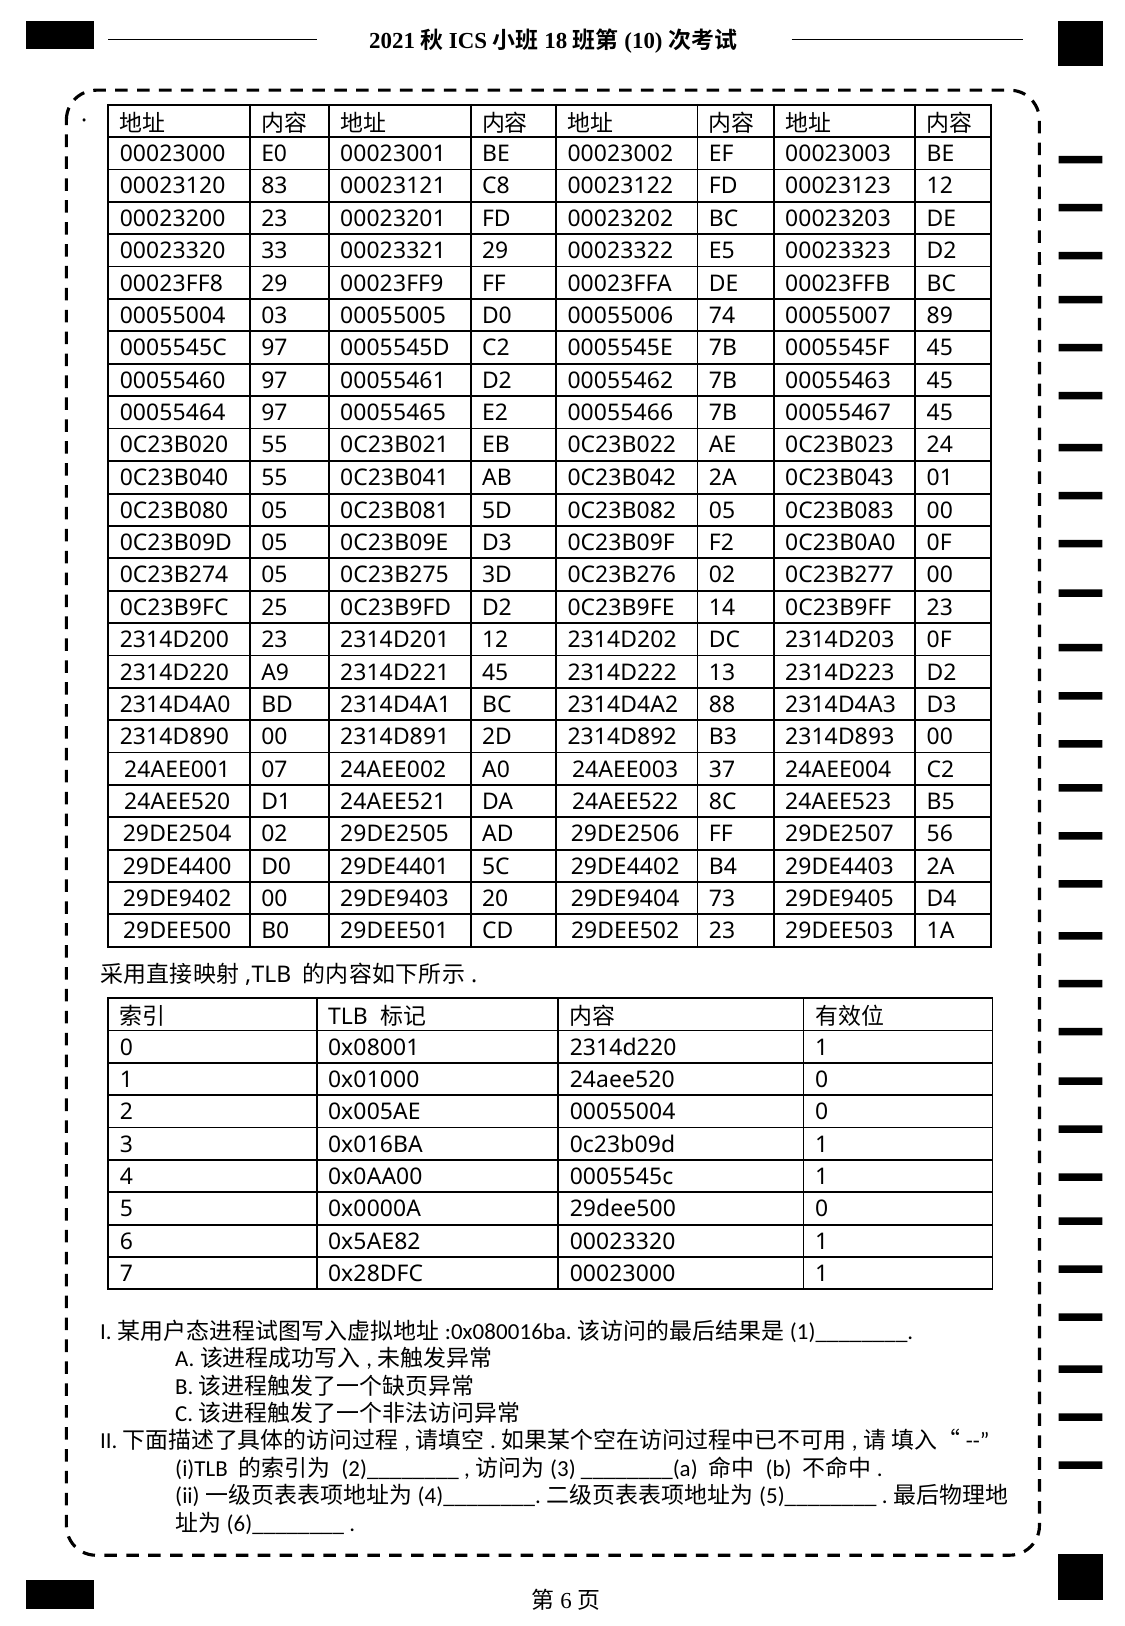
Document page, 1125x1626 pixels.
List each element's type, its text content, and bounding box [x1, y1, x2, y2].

table_cell 5D [472, 495, 555, 525]
table_cell 0C23B042 [557, 462, 697, 493]
table_cell 12 [472, 624, 555, 655]
table_cell 23 [251, 624, 328, 655]
table_cell 2314D4A1 [330, 689, 470, 719]
table_cell D1 [251, 786, 328, 816]
table_cell 23 [698, 915, 773, 946]
table_header TLB 标记 [318, 999, 557, 1030]
table_cell F2 [698, 527, 773, 557]
table_cell D4 [916, 883, 990, 913]
table_cell 00023321 [330, 235, 470, 266]
table_header 内容 [698, 106, 773, 136]
table_cell 0C23B082 [557, 495, 697, 525]
table_cell 00055462 [557, 365, 697, 395]
table_cell 0005545C [109, 332, 249, 363]
text_box [1058, 21, 1103, 66]
table_cell C8 [472, 170, 555, 201]
table_cell 45 [472, 656, 555, 687]
table_cell 00023122 [557, 170, 697, 201]
table_cell 25 [251, 592, 328, 622]
table_cell 0 [804, 1096, 992, 1127]
table_cell 0C23B277 [775, 559, 914, 590]
table_cell D3 [472, 527, 555, 557]
table_cell 0C23B081 [330, 495, 470, 525]
table_cell AB [472, 462, 555, 493]
table_cell 1 [109, 1064, 316, 1094]
table_cell 07 [251, 753, 328, 784]
table_cell 0C23B043 [775, 462, 914, 493]
table_cell 0C23B09D [109, 527, 249, 557]
table_cell 0x0AA00 [318, 1161, 557, 1191]
table_cell 05 [251, 495, 328, 525]
table_cell 0x016BA [318, 1128, 557, 1159]
table_cell 00023000 [109, 138, 249, 169]
table_cell 29DE4401 [330, 851, 470, 881]
table_cell 1 [804, 1161, 992, 1191]
table_cell 00 [916, 559, 990, 590]
table_cell 2A [698, 462, 773, 493]
table_cell 2 [109, 1096, 316, 1127]
table_cell B3 [698, 721, 773, 752]
table_cell 29DE9403 [330, 883, 470, 913]
table_cell 29 [251, 267, 328, 298]
table_cell DE [698, 267, 773, 298]
table_header 有效位 [804, 999, 992, 1030]
table_cell 97 [251, 397, 328, 428]
table_cell 0C23B0A0 [775, 527, 914, 557]
table_cell BC [916, 267, 990, 298]
table_cell 2314D220 [109, 656, 249, 687]
table_cell C2 [916, 753, 990, 784]
table_cell 24 [916, 429, 990, 460]
table_cell E0 [251, 138, 328, 169]
table_cell 1 [804, 1128, 992, 1159]
table_cell 0C23B080 [109, 495, 249, 525]
table_cell 0005545D [330, 332, 470, 363]
table_cell D0 [472, 300, 555, 330]
table_cell 56 [916, 818, 990, 849]
table_cell 0C23B021 [330, 429, 470, 460]
table_cell 0C23B041 [330, 462, 470, 493]
table_cell 29DE2506 [557, 818, 696, 849]
table_cell 00023120 [109, 170, 249, 201]
table_cell 5C [472, 851, 555, 881]
table_cell 00023203 [775, 203, 914, 233]
table_cell 29DEE503 [775, 915, 914, 946]
table_cell E5 [698, 235, 773, 266]
table_cell BE [916, 138, 990, 169]
table_cell 0C23B9FE [557, 592, 697, 622]
table_cell 1 [804, 1031, 992, 1062]
table_cell 24AEE004 [775, 753, 914, 784]
table_cell 0C23B9FD [330, 592, 470, 622]
table_cell A9 [251, 656, 328, 687]
table_cell BD [251, 689, 328, 719]
table_cell 4 [109, 1161, 316, 1191]
table_cell 29DE9404 [557, 883, 697, 913]
table_cell 2314D4A3 [775, 689, 914, 719]
table_cell 29DE4403 [775, 851, 914, 881]
table_cell B0 [251, 915, 328, 946]
table_cell 00023200 [109, 203, 249, 233]
table_cell DC [698, 624, 773, 655]
table_cell 29DE9402 [109, 883, 249, 913]
table_cell 0c23b09d [559, 1128, 803, 1159]
table_cell 00023FFB [775, 267, 914, 298]
table_cell 00055004 [109, 300, 249, 330]
table_cell DA [472, 786, 555, 816]
table_cell 12 [916, 170, 990, 201]
table_cell 00055461 [330, 365, 470, 395]
table_cell 7B [698, 332, 773, 363]
table_cell 1A [916, 915, 990, 946]
table_cell 0x28DFC [318, 1258, 557, 1288]
table_cell 0F [916, 527, 990, 557]
table_cell 0F [916, 624, 990, 655]
table_header 索引 [109, 999, 316, 1030]
table_cell 00 [916, 721, 990, 752]
table_cell 00055463 [775, 365, 914, 395]
table_cell 2314D222 [557, 656, 697, 687]
table_cell E2 [472, 397, 555, 428]
table_cell AE [698, 429, 773, 460]
table_cell 74 [698, 300, 773, 330]
table_cell 29DE2505 [330, 818, 470, 849]
table_cell 00055006 [557, 300, 697, 330]
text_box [1058, 155, 1103, 1469]
table_cell D2 [916, 656, 990, 687]
table_cell 00055007 [775, 300, 914, 330]
table_cell A0 [472, 753, 555, 784]
table_cell 13 [698, 656, 773, 687]
table_cell D2 [472, 592, 555, 622]
text_box [696, 810, 727, 891]
table_cell 0C23B274 [109, 559, 249, 590]
table_cell 23 [251, 203, 328, 233]
table_cell 23 [916, 592, 990, 622]
table_cell 0005545E [557, 332, 697, 363]
table_cell 24AEE002 [330, 753, 470, 784]
table_cell D2 [472, 365, 555, 395]
table_cell 0C23B276 [557, 559, 697, 590]
text_box · [66, 98, 1040, 141]
table_cell 29DEE502 [557, 915, 697, 946]
table_cell 55 [251, 429, 328, 460]
table_cell 00023FFA [557, 267, 697, 298]
table_cell 97 [251, 365, 328, 395]
table_cell 00055464 [109, 397, 249, 428]
table_cell 1 [804, 1258, 992, 1288]
table_cell 89 [916, 300, 990, 330]
text_box 采用直接映射,TLB 的内容如下所示. I.某用户态进程试图写入虚拟地址:0x080016ba.该访问的最后结果是(1)________. A.该进程成功写入,未触发异常 B.该进程触发了一个缺页异常 C.该进程触发了一个非法访问异常 II.下面描述了具体的访问过程,请填空.如果某个空在访问过程中已不可用,请 填入“--” (i)TLB 的索引为 (2)________ ,访问为(3) ________(a) 命中 (b) 不命中. (ii)一级页表表项地址为(4)________.二级页表表项地址为(5)________ .最后物理地址为(6)________ . [85, 951, 1032, 1571]
table_cell 0C23B022 [557, 429, 697, 460]
table_cell 2D [472, 721, 555, 752]
table_cell 05 [698, 495, 773, 525]
table_cell D2 [916, 235, 990, 266]
table_cell 2314D890 [109, 721, 249, 752]
table_cell 45 [916, 365, 990, 395]
table_cell 05 [251, 559, 328, 590]
table_cell 05 [251, 527, 328, 557]
table_cell DE [916, 203, 990, 233]
table_cell 7B [698, 365, 773, 395]
table_cell 00023320 [109, 235, 249, 266]
table_cell 88 [698, 689, 773, 719]
table_cell B5 [916, 786, 990, 816]
table_cell 29DEE501 [330, 915, 470, 946]
table_cell FF [472, 267, 555, 298]
table_cell 00055004 [559, 1096, 803, 1127]
table_cell 00055465 [330, 397, 470, 428]
table_cell 7 [109, 1258, 316, 1288]
text_box [26, 1580, 94, 1609]
table_cell 29dee500 [559, 1193, 803, 1224]
table_header 内容 [559, 999, 803, 1030]
table_cell 29DE9405 [775, 883, 914, 913]
table_cell 83 [251, 170, 328, 201]
table_cell 00023201 [330, 203, 470, 233]
table_cell 2314D4A0 [109, 689, 249, 719]
table_cell 0C23B09F [557, 527, 697, 557]
table_cell 0x5AE82 [318, 1226, 557, 1256]
table_cell 0C23B023 [775, 429, 914, 460]
table_cell 00023121 [330, 170, 470, 201]
table_cell 0C23B020 [109, 429, 249, 460]
table_cell 2314D223 [775, 656, 914, 687]
table_cell 97 [251, 332, 328, 363]
table_cell 00055460 [109, 365, 249, 395]
text_box 2021秋ICS小班18班第(10)次考试 [354, 18, 752, 61]
table_cell 24AEE522 [557, 786, 697, 816]
table_cell 45 [916, 397, 990, 428]
text_box [26, 21, 94, 49]
table_cell 29DE2504 [109, 818, 249, 849]
table_cell 0C23B275 [330, 559, 470, 590]
table_cell 00055466 [557, 397, 697, 428]
table_cell 29DEE500 [109, 915, 249, 946]
table_cell 24AEE003 [557, 753, 697, 784]
table_cell 2314D203 [775, 624, 914, 655]
table_cell 6 [109, 1226, 316, 1256]
table_cell 00023320 [559, 1226, 803, 1256]
table_cell 00 [251, 721, 328, 752]
table_cell 0C23B083 [775, 495, 914, 525]
table_cell 24AEE520 [109, 786, 249, 816]
table_cell 00023FF9 [330, 267, 470, 298]
table_cell FD [472, 203, 555, 233]
table_cell 2314D891 [330, 721, 470, 752]
table_cell 00023323 [775, 235, 914, 266]
table_header 内容 [472, 106, 555, 136]
table_cell 55 [251, 462, 328, 493]
table_cell 00055467 [775, 397, 914, 428]
table_cell 2314D200 [109, 624, 249, 655]
table_cell 20 [472, 883, 555, 913]
table_cell 8C [698, 786, 773, 816]
table_cell 00023FF8 [109, 267, 249, 298]
table_header 地址 [775, 106, 914, 136]
table_cell 3 [109, 1128, 316, 1159]
table_header 地址 [557, 106, 697, 136]
table_cell B4 [727, 851, 773, 881]
table_cell 29DE2507 [775, 818, 914, 849]
table_cell 00023001 [330, 138, 470, 169]
table_header 地址 [109, 106, 249, 136]
table_cell 3D [472, 559, 555, 590]
table_cell 29DE4402 [557, 851, 696, 881]
table_cell 2314D221 [330, 656, 470, 687]
table_cell 2314D201 [330, 624, 470, 655]
table_header 内容 [251, 106, 328, 136]
table_cell 2314d220 [559, 1031, 803, 1062]
table_cell 24aee520 [559, 1064, 803, 1094]
table_cell 00023002 [557, 138, 697, 169]
table_cell 2314D892 [557, 721, 697, 752]
table_cell 0x08001 [318, 1031, 557, 1062]
table_cell 0C23B9FC [109, 592, 249, 622]
table_cell 0C23B040 [109, 462, 249, 493]
table_cell 0005545F [775, 332, 914, 363]
table_cell 0 [804, 1193, 992, 1224]
table_cell EB [472, 429, 555, 460]
table_cell D3 [916, 689, 990, 719]
table_cell 2314D893 [775, 721, 914, 752]
table_cell D0 [251, 851, 328, 881]
table_cell 02 [251, 818, 328, 849]
table_cell 73 [698, 883, 773, 913]
table_header 内容 [916, 106, 990, 136]
table_cell 00 [916, 495, 990, 525]
table_cell 24AEE001 [109, 753, 249, 784]
table_cell 00023000 [559, 1258, 803, 1288]
table_cell 7B [698, 397, 773, 428]
table_cell 2314D202 [557, 624, 697, 655]
table_cell 00023123 [775, 170, 914, 201]
table_cell 45 [916, 332, 990, 363]
table_cell FD [698, 170, 773, 201]
table_cell 2314D4A2 [557, 689, 697, 719]
table_cell 5 [109, 1193, 316, 1224]
table_cell 03 [251, 300, 328, 330]
table_cell 0005545c [559, 1161, 803, 1191]
text_box [76, 89, 1030, 98]
table_cell 29DE4400 [109, 851, 249, 881]
table_cell 33 [251, 235, 328, 266]
table_cell 0C23B09E [330, 527, 470, 557]
table_cell BE [472, 138, 555, 169]
table_cell 0 [804, 1064, 992, 1094]
text_box [65, 133, 1041, 1554]
table_cell 24AEE521 [330, 786, 470, 816]
table_cell 0x005AE [318, 1096, 557, 1127]
table_cell 2A [916, 851, 990, 881]
table_header 地址 [330, 106, 470, 136]
table_cell 0x01000 [318, 1064, 557, 1094]
table_cell C2 [472, 332, 555, 363]
table_cell 24AEE523 [775, 786, 914, 816]
table_cell 14 [698, 592, 773, 622]
table_cell 00023202 [557, 203, 697, 233]
table_cell 0 [109, 1031, 316, 1062]
table_cell AD [472, 818, 555, 849]
table_cell FF [727, 818, 773, 849]
table_cell 00023322 [557, 235, 697, 266]
table_cell 00023003 [775, 138, 914, 169]
table_cell 00 [251, 883, 328, 913]
text_box [1058, 1554, 1103, 1600]
table_cell CD [472, 915, 555, 946]
table_cell 29 [472, 235, 555, 266]
table_cell 0C23B9FF [775, 592, 914, 622]
table_cell BC [472, 689, 555, 719]
table_cell 01 [916, 462, 990, 493]
table_cell 1 [804, 1226, 992, 1256]
table_cell 00055005 [330, 300, 470, 330]
table_cell BC [698, 203, 773, 233]
text_box 第6页 [516, 1577, 737, 1621]
table_cell 0x0000A [318, 1193, 557, 1224]
table_cell 02 [698, 559, 773, 590]
table_cell 37 [698, 753, 773, 784]
table_cell EF [698, 138, 773, 169]
